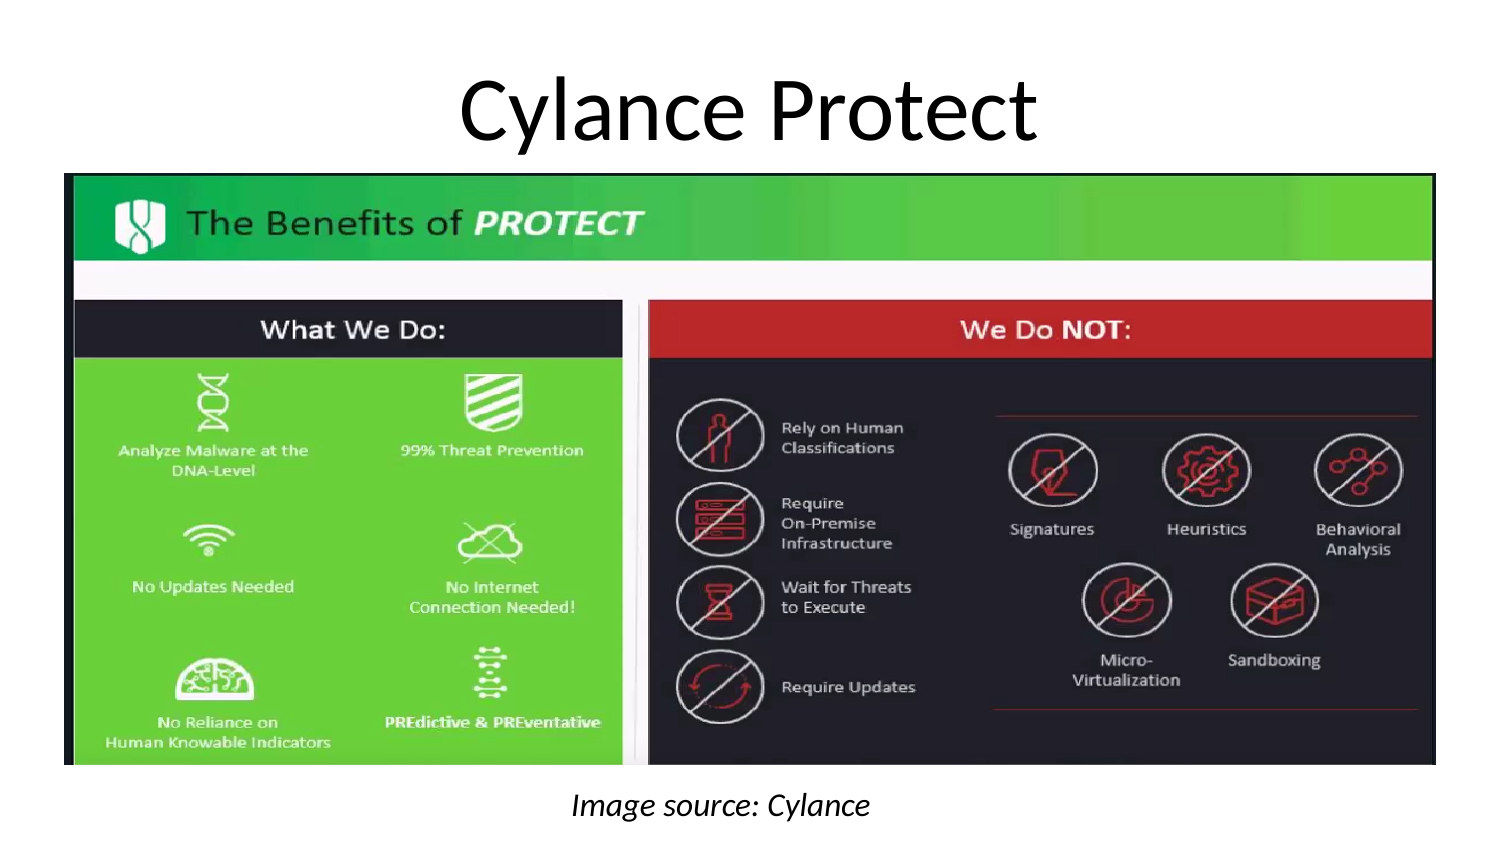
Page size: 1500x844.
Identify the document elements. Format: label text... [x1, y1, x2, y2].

picture [64, 173, 1436, 765]
text_box Image source: Cylance [556, 776, 887, 831]
title Cylance Protect [75, 33, 1425, 172]
